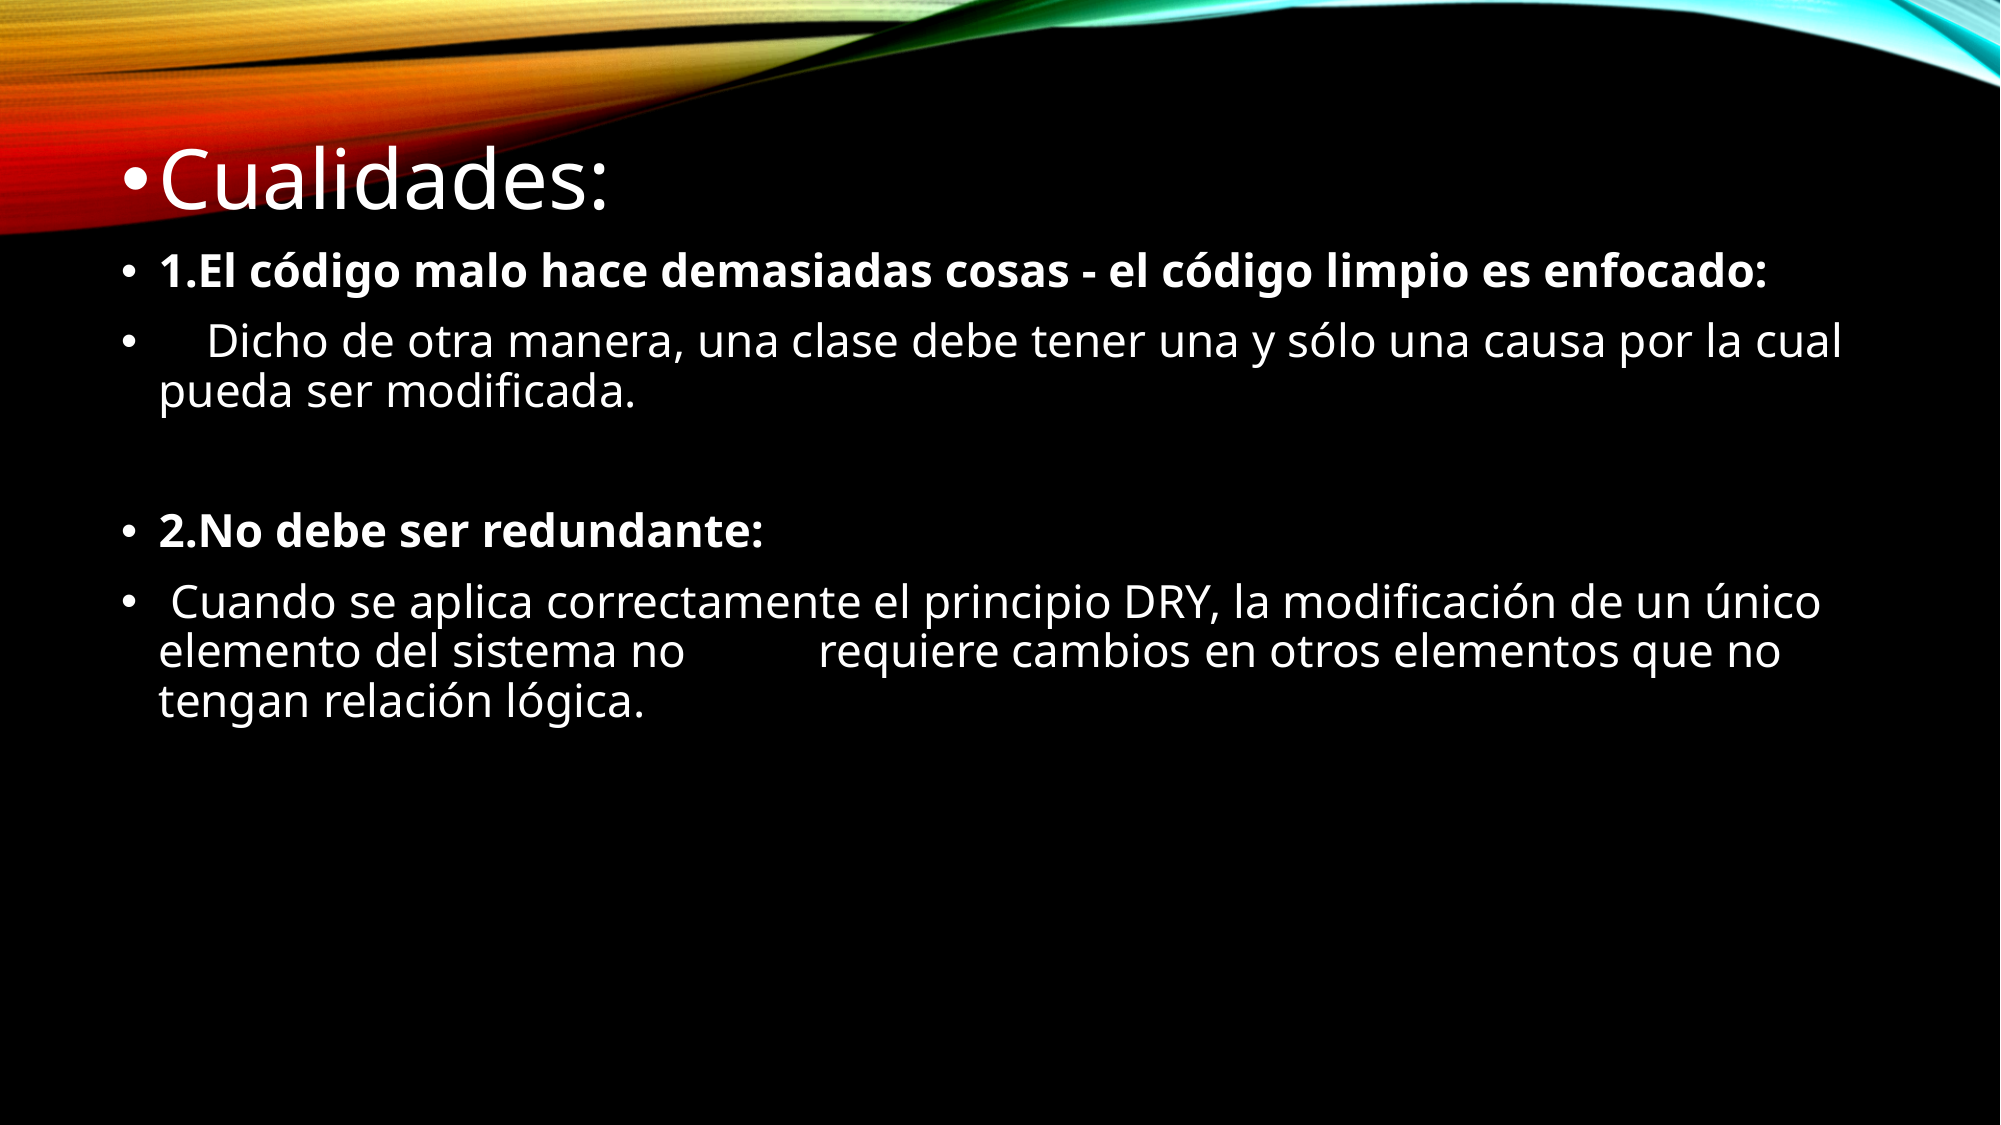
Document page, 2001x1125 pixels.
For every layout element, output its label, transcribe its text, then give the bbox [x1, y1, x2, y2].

picture [0, 0, 2000, 237]
list Cualidades: 1.El código malo hace demasiadas cosas - el código limpio es enfocado: Dicho de otra manera, una clase debe tener una y sólo una causa por la cual pueda ser modificada. 2.No debe ser redundante: Cuando se aplica correctamente el principio DRY, la modificación de un único elemento del sistema no requiere cambios en otros elementos que no tengan relación lógica. [106, 129, 1874, 1028]
